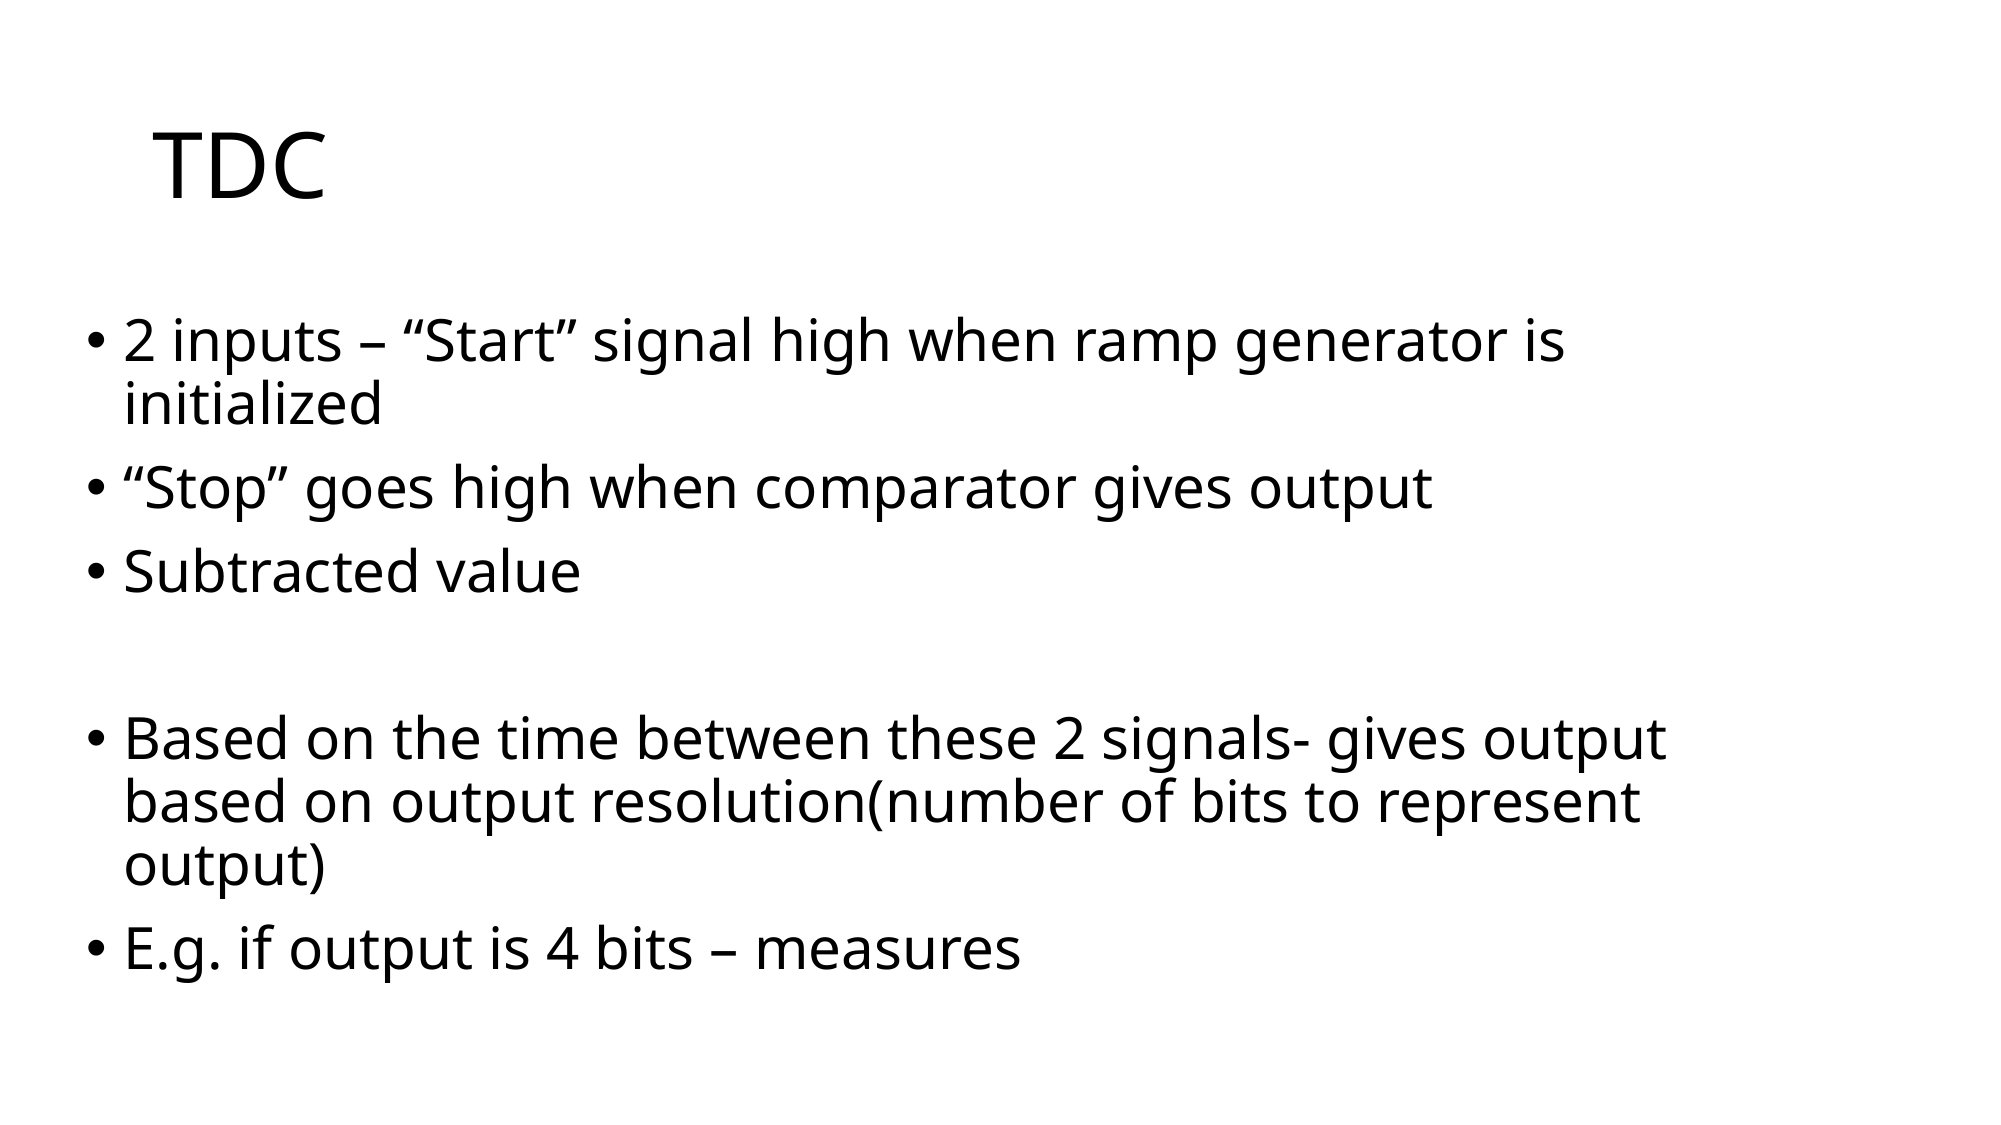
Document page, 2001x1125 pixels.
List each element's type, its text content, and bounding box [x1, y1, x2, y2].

list 2 inputs – “Start” signal high when ramp generator is initialized “Stop” goes high when comparator gives output Subtracted value Based on the time between these 2 signals- gives output based on output resolution(number of bits to represent output) E.g. if output is 4 bits – measures [71, 303, 1796, 1018]
title TDC [137, 59, 1863, 278]
